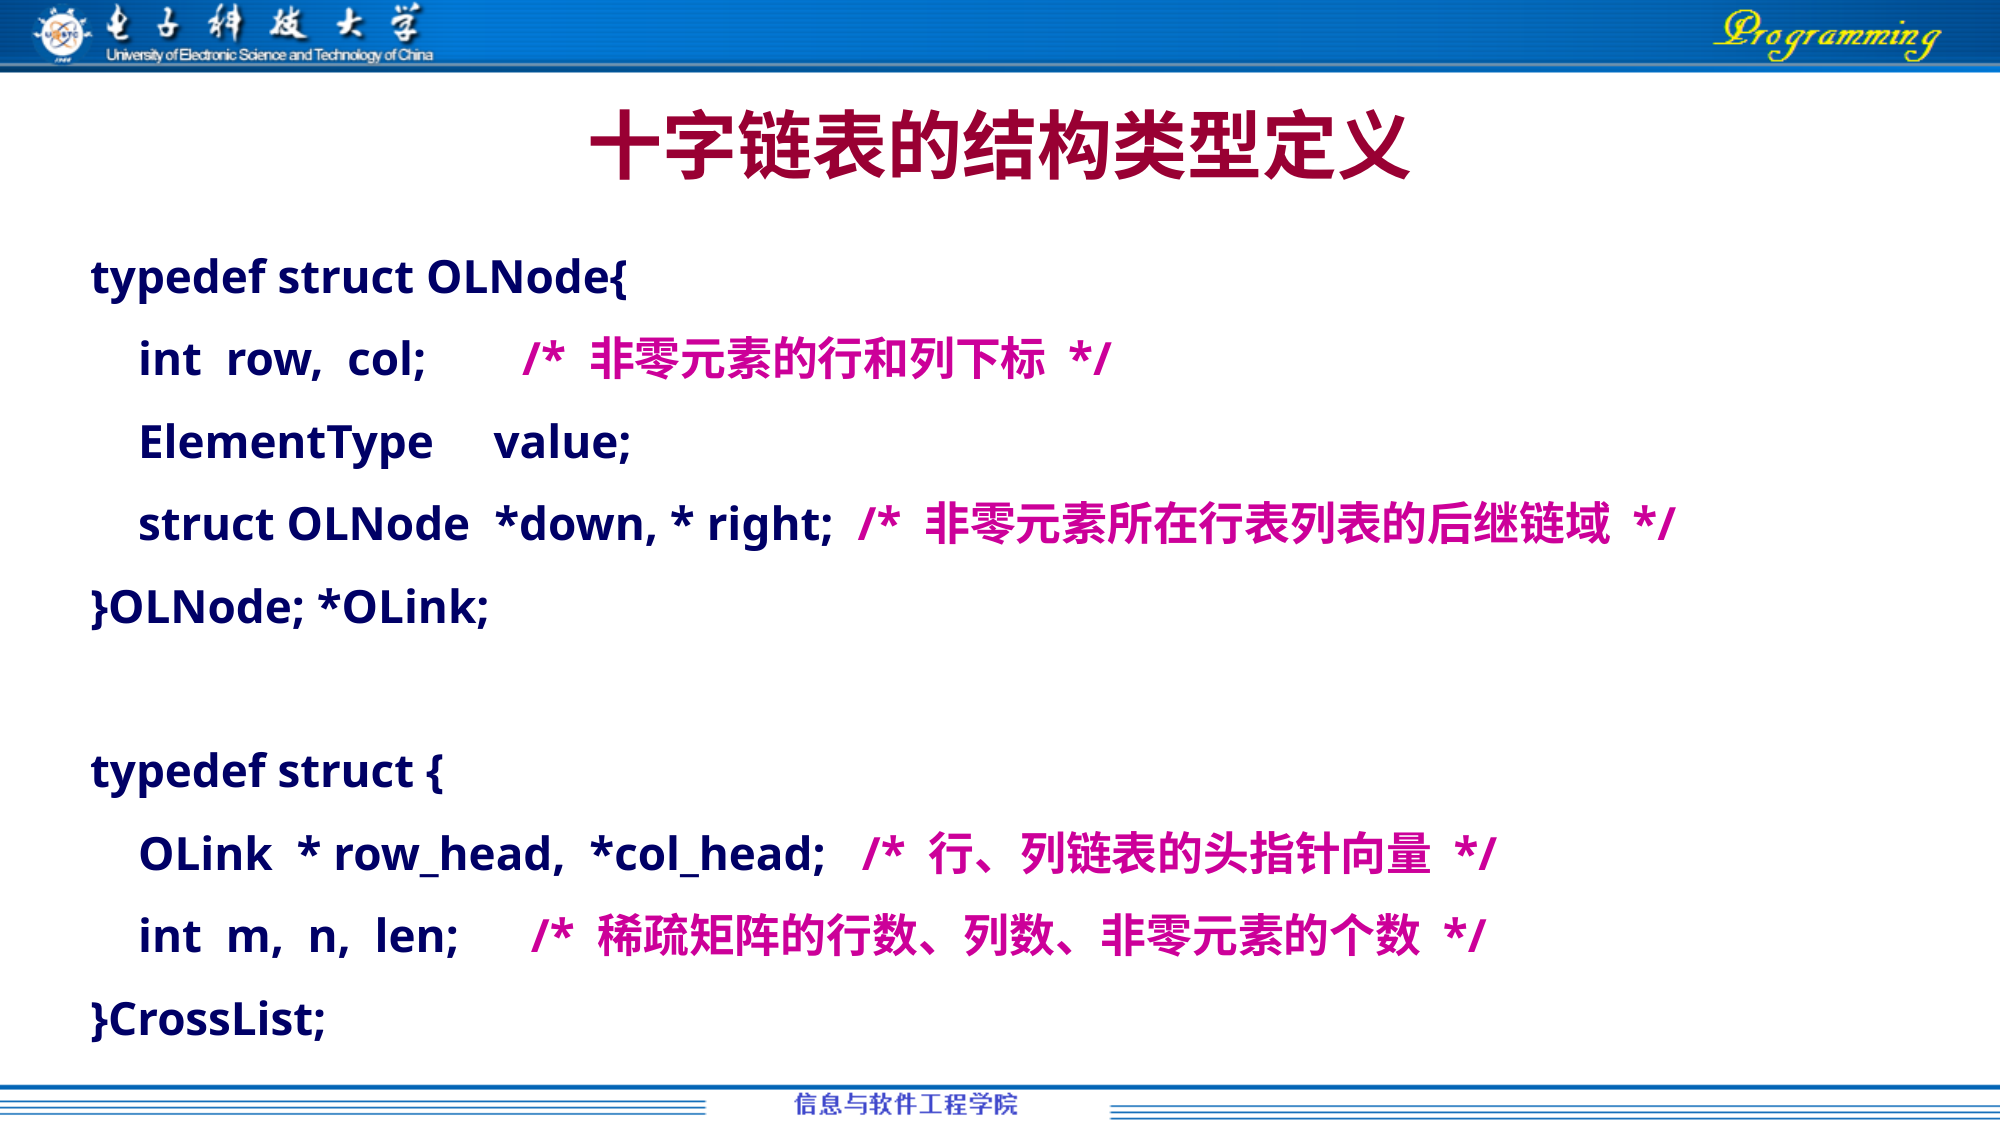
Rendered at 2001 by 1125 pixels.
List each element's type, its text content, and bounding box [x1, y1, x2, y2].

list typedef struct OLNode{ int row, col; /* 非零元素的行和列下标 */ ElementType value; struct OLNode *down, * right; /* 非零元素所在行表列表的后继链域 */ }OLNode; *OLink; typedef struct { OLink * row_head, *col_head; /* 行、列链表的头指针向量 */ int m, n, len; /* 稀疏矩阵的行数、列数、非零元素的个数 */ }CrossList; [75, 212, 1975, 1063]
picture [0, 0, 2000, 1125]
title 十字链表的结构类型定义 [150, 87, 1850, 200]
